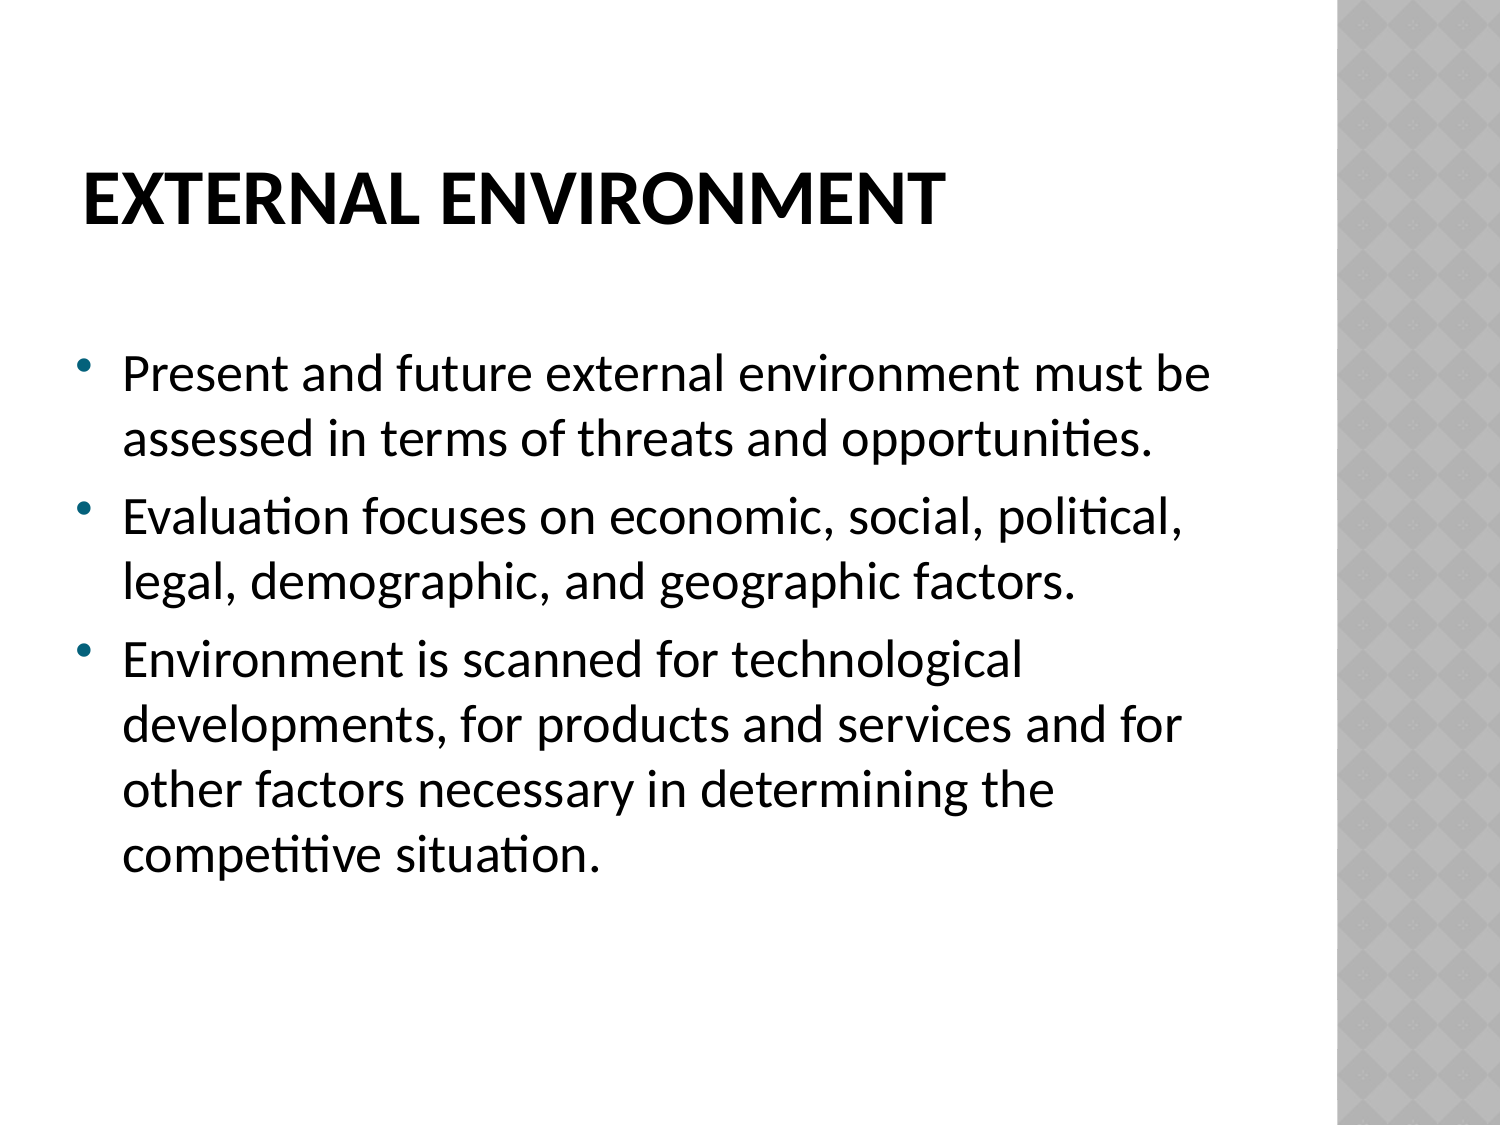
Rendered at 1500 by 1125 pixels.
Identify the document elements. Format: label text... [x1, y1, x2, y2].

title External Environment [75, 52, 1263, 240]
list Present and future external environment must be assessed in terms of threats and opportunities. Evaluation focuses on economic, social, political, legal, demographic, and geographic factors. Environment is scanned for technological developments, for products and services and for other factors necessary in determining the competitive situation. [62, 329, 1250, 1125]
